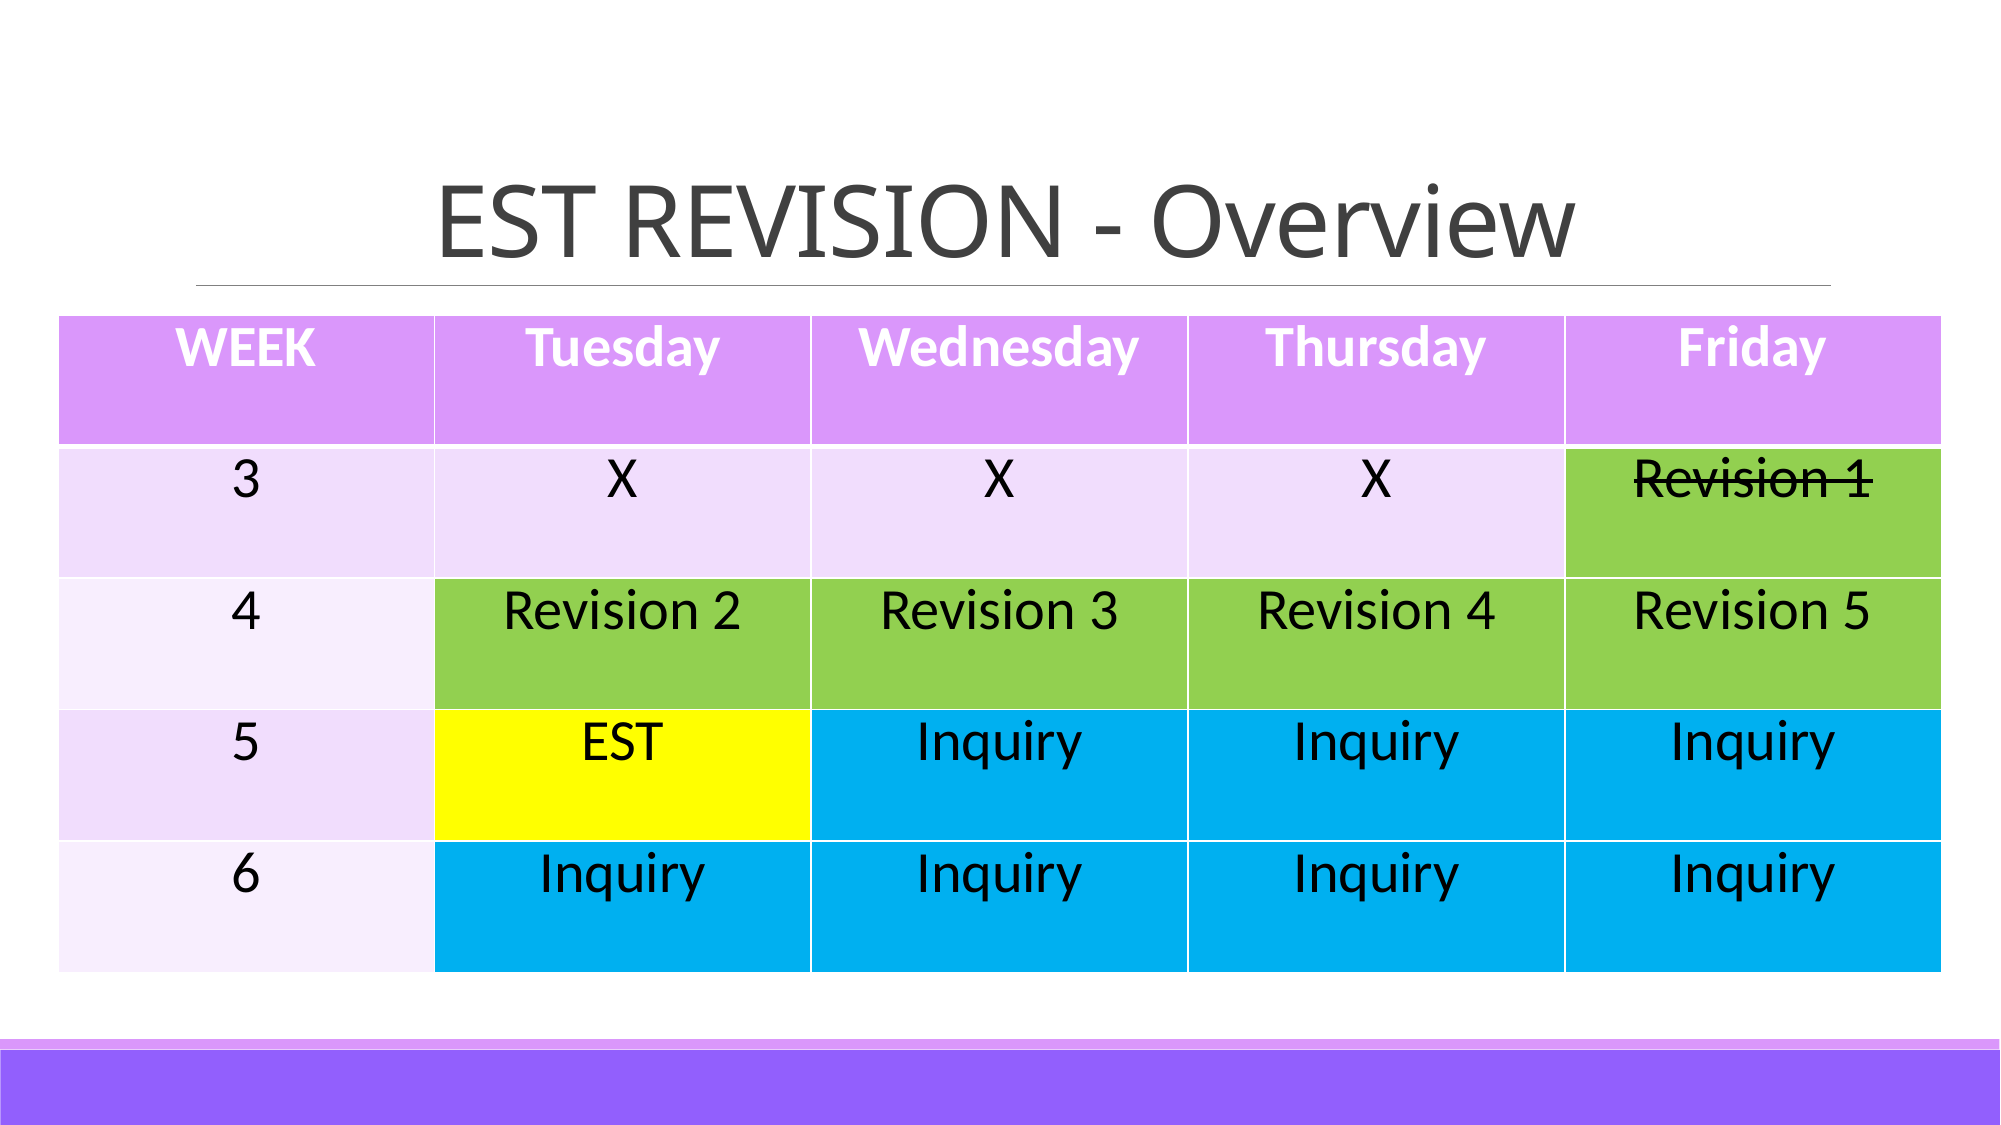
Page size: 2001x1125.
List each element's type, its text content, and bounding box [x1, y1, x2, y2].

table_cell Revision 5 [1566, 579, 1941, 709]
table_cell Revision 3 [812, 579, 1187, 709]
table_cell Inquiry [435, 842, 810, 972]
table_cell Inquiry [812, 710, 1187, 840]
table_cell 3 [59, 449, 434, 577]
table_header Tuesday [435, 316, 810, 444]
table_cell X [1189, 449, 1564, 577]
table_cell Inquiry [1189, 842, 1564, 972]
table_cell 5 [59, 710, 434, 840]
table_cell X [812, 449, 1187, 577]
table_header WEEK [59, 316, 434, 444]
table_cell Revision 1 [1566, 449, 1941, 577]
table_cell 4 [59, 579, 434, 709]
table_cell Revision 4 [1189, 579, 1564, 709]
title EST REVISION - Overview [180, 47, 1830, 285]
table_cell EST [435, 710, 810, 840]
table_cell 6 [59, 842, 434, 972]
table_header Wednesday [812, 316, 1187, 444]
table_header Thursday [1189, 316, 1564, 444]
table_cell X [435, 449, 810, 577]
table_cell Inquiry [1566, 710, 1941, 840]
table_header Friday [1566, 316, 1941, 444]
table_cell Revision 2 [435, 579, 810, 709]
table_cell Inquiry [812, 842, 1187, 972]
table_cell Inquiry [1566, 842, 1941, 972]
table_cell Inquiry [1189, 710, 1564, 840]
